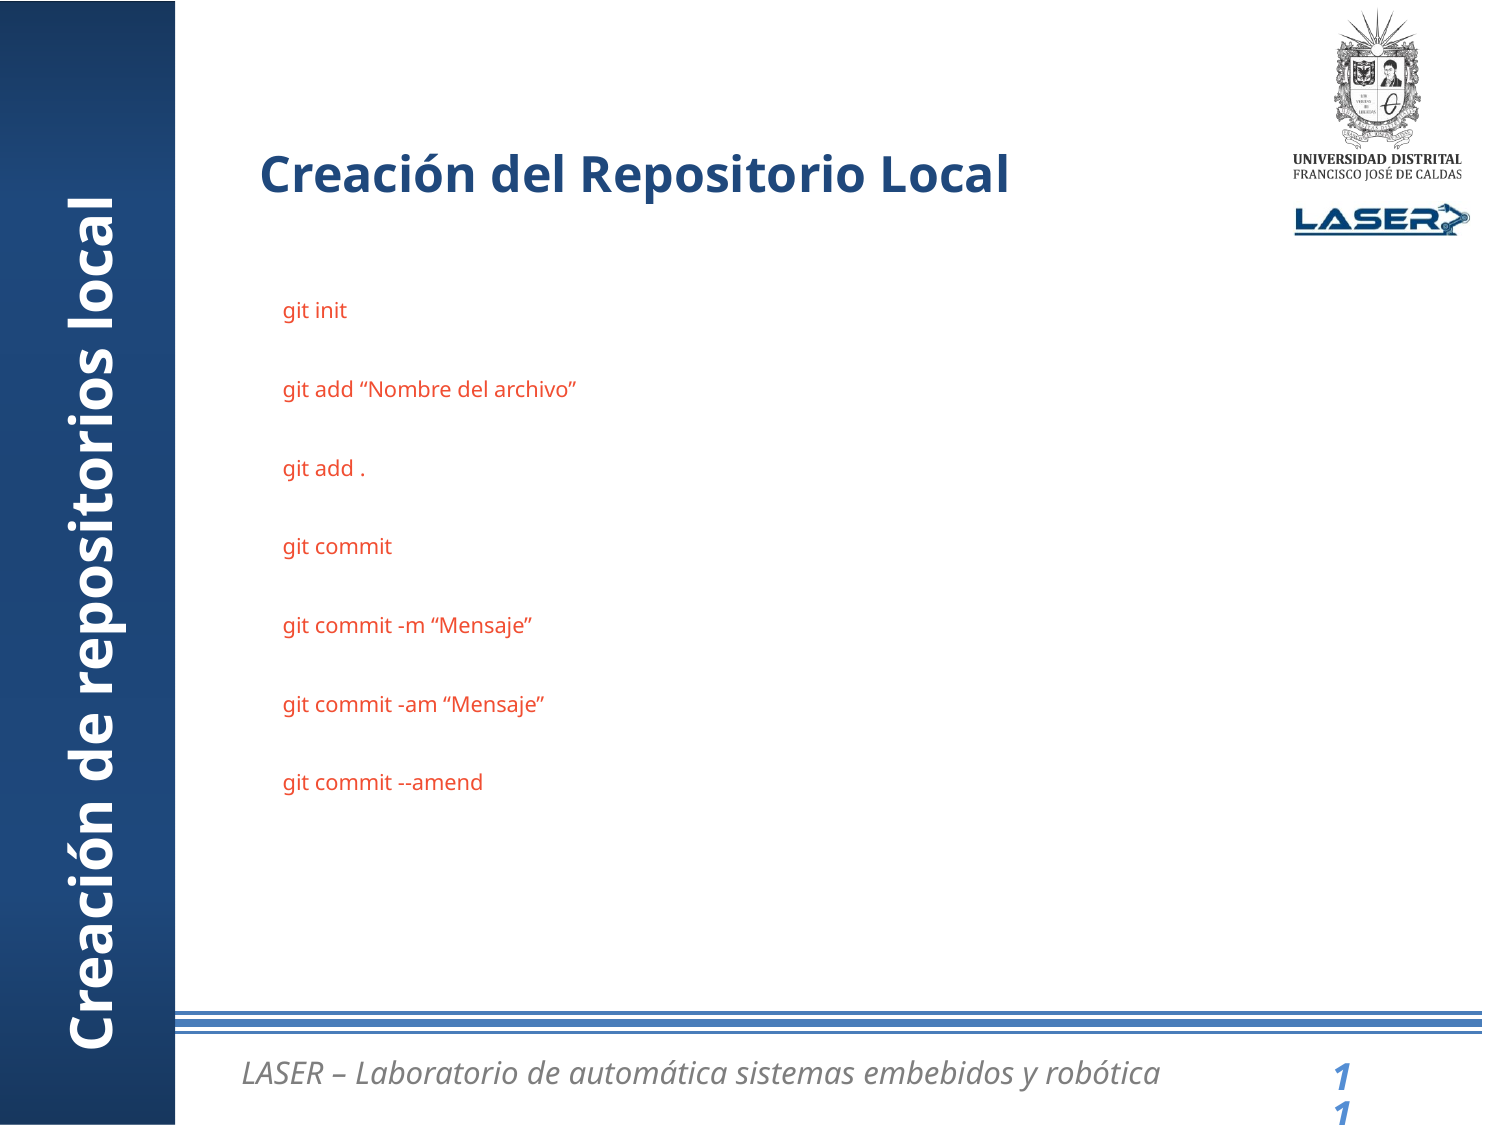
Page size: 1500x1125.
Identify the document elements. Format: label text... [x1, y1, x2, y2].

title Creación del Repositorio Local [257, 140, 1218, 211]
text_box git init git add “Nombre del archivo” git add . git commit git commit -m “Mensaje” git commit -am “Mensaje” git commit --amend [267, 281, 1260, 832]
picture [1293, 6, 1462, 181]
picture [0, 1, 176, 1125]
picture [1293, 201, 1471, 236]
text_box Creación de repositorios local [52, 70, 154, 1055]
text_box 11 [1327, 1050, 1357, 1101]
footer LASER – Laboratorio de automática sistemas embebidos y robótica [239, 1050, 1260, 1094]
